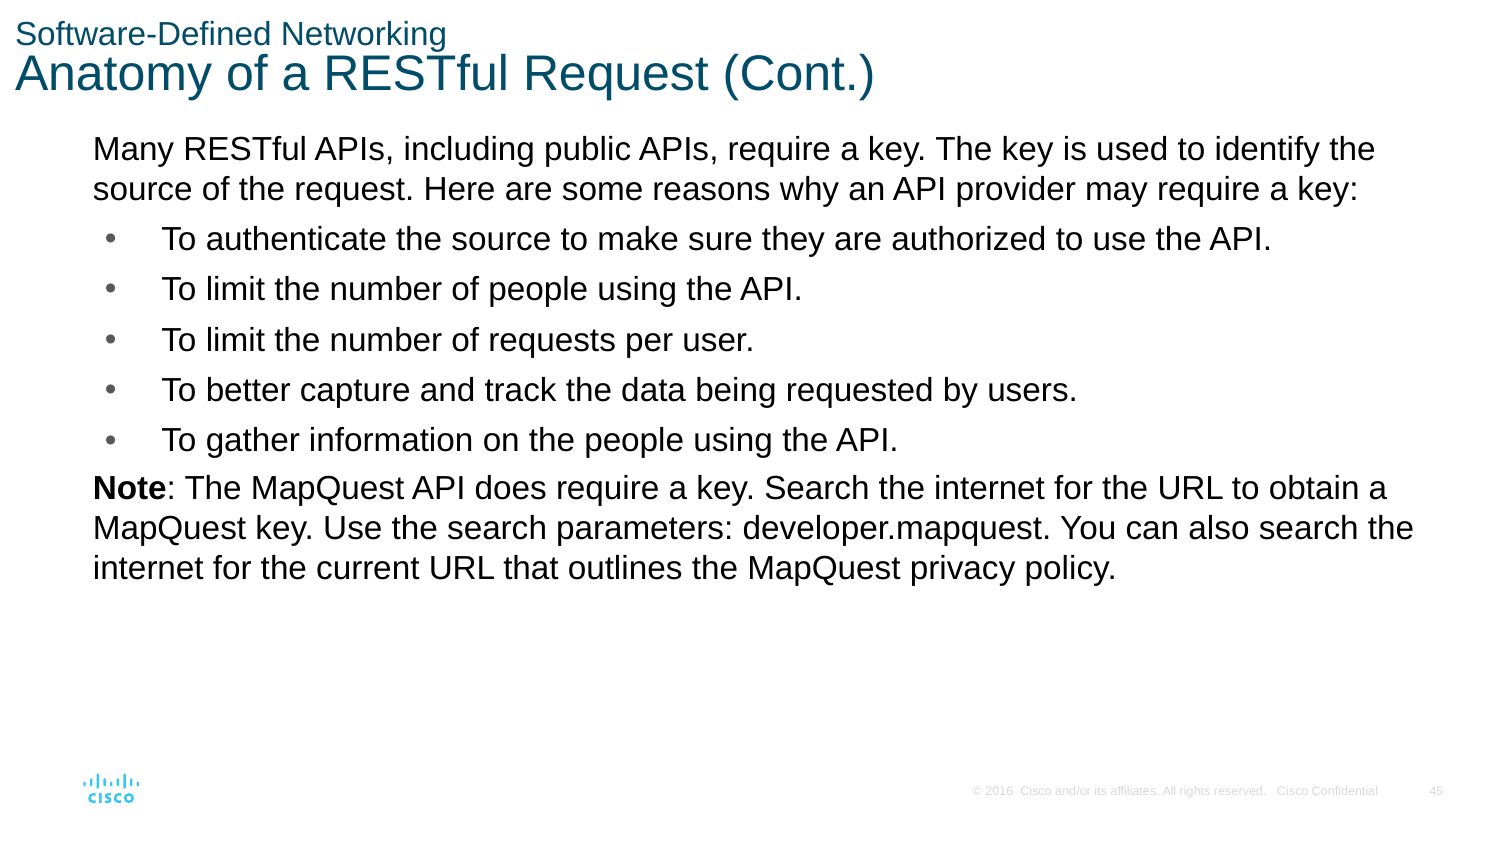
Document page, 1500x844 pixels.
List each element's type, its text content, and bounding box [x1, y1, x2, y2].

title Software-Defined Networking Anatomy of a RESTful Request (Cont.) [0, 0, 1369, 121]
list Many RESTful APIs, including public APIs, require a key. The key is used to identify the source of the request. Here are some reasons why an API provider may require a key: To authenticate the source to make sure they are authorized to use the API. To limit the number of people using the API. To limit the number of requests per user. To better capture and track the data being requested by users. To gather information on the people using the API. Note: The MapQuest API does require a key. Search the internet for the URL to obtain a MapQuest key. Use the search parameters: developer.mapquest. You can also search the internet for the current URL that outlines the MapQuest privacy policy. [77, 120, 1437, 726]
